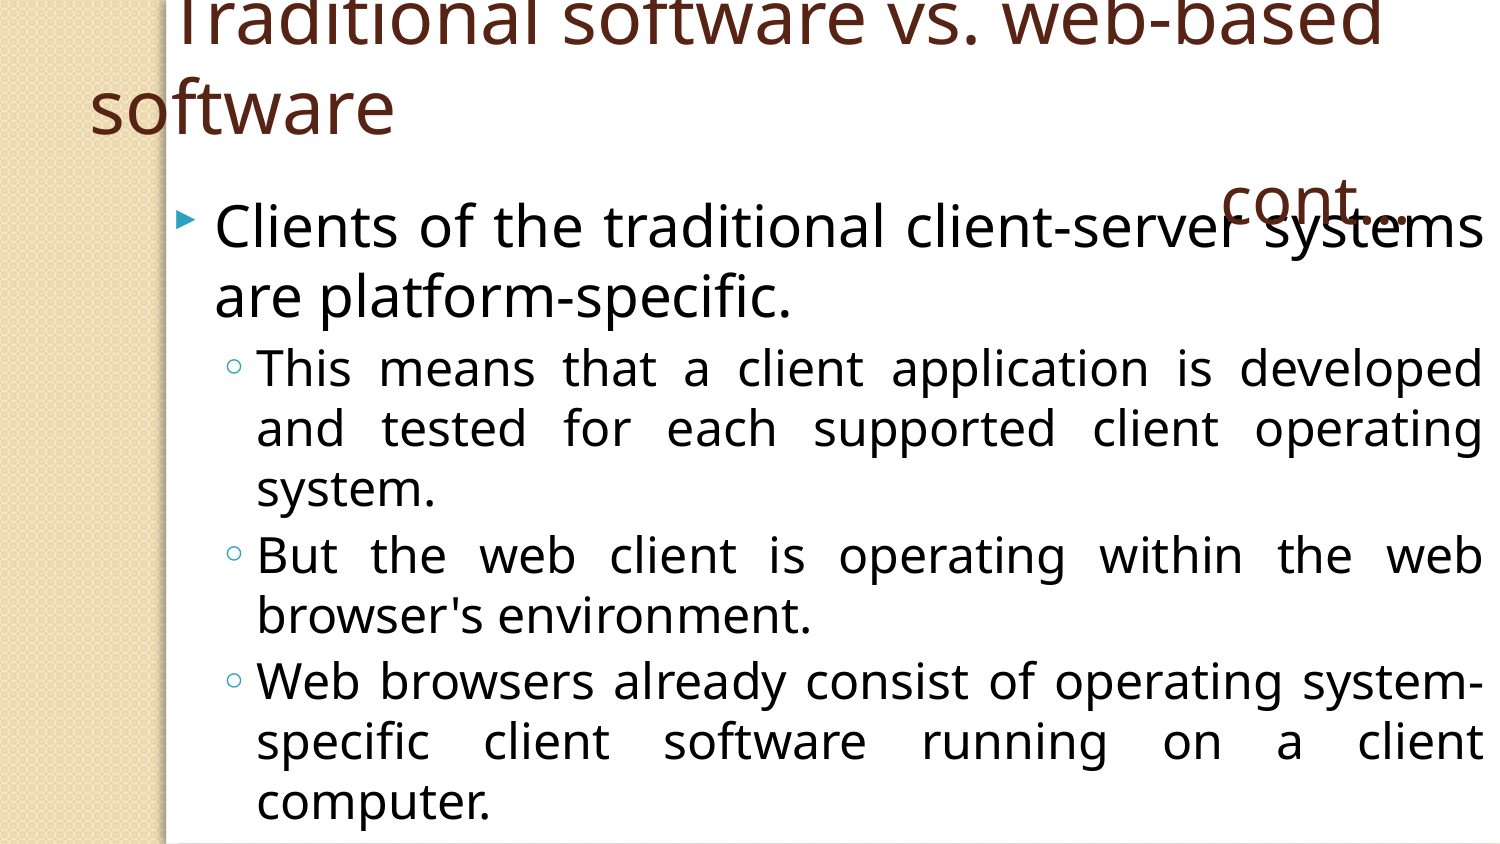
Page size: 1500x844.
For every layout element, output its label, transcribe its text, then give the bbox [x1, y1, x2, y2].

text_box Clients of the traditional client-server systems are platform-specific. This means that a client application is developed and tested for each supported client operating system. But the web client is operating within the web browser's environment. Web browsers already consist of operating system-specific client software running on a client computer. But these browsers need to support HTML, as well as active contents to display web page information. [140, 182, 1500, 844]
text_box Traditional software vs. web-based software cont… [75, 33, 1500, 175]
